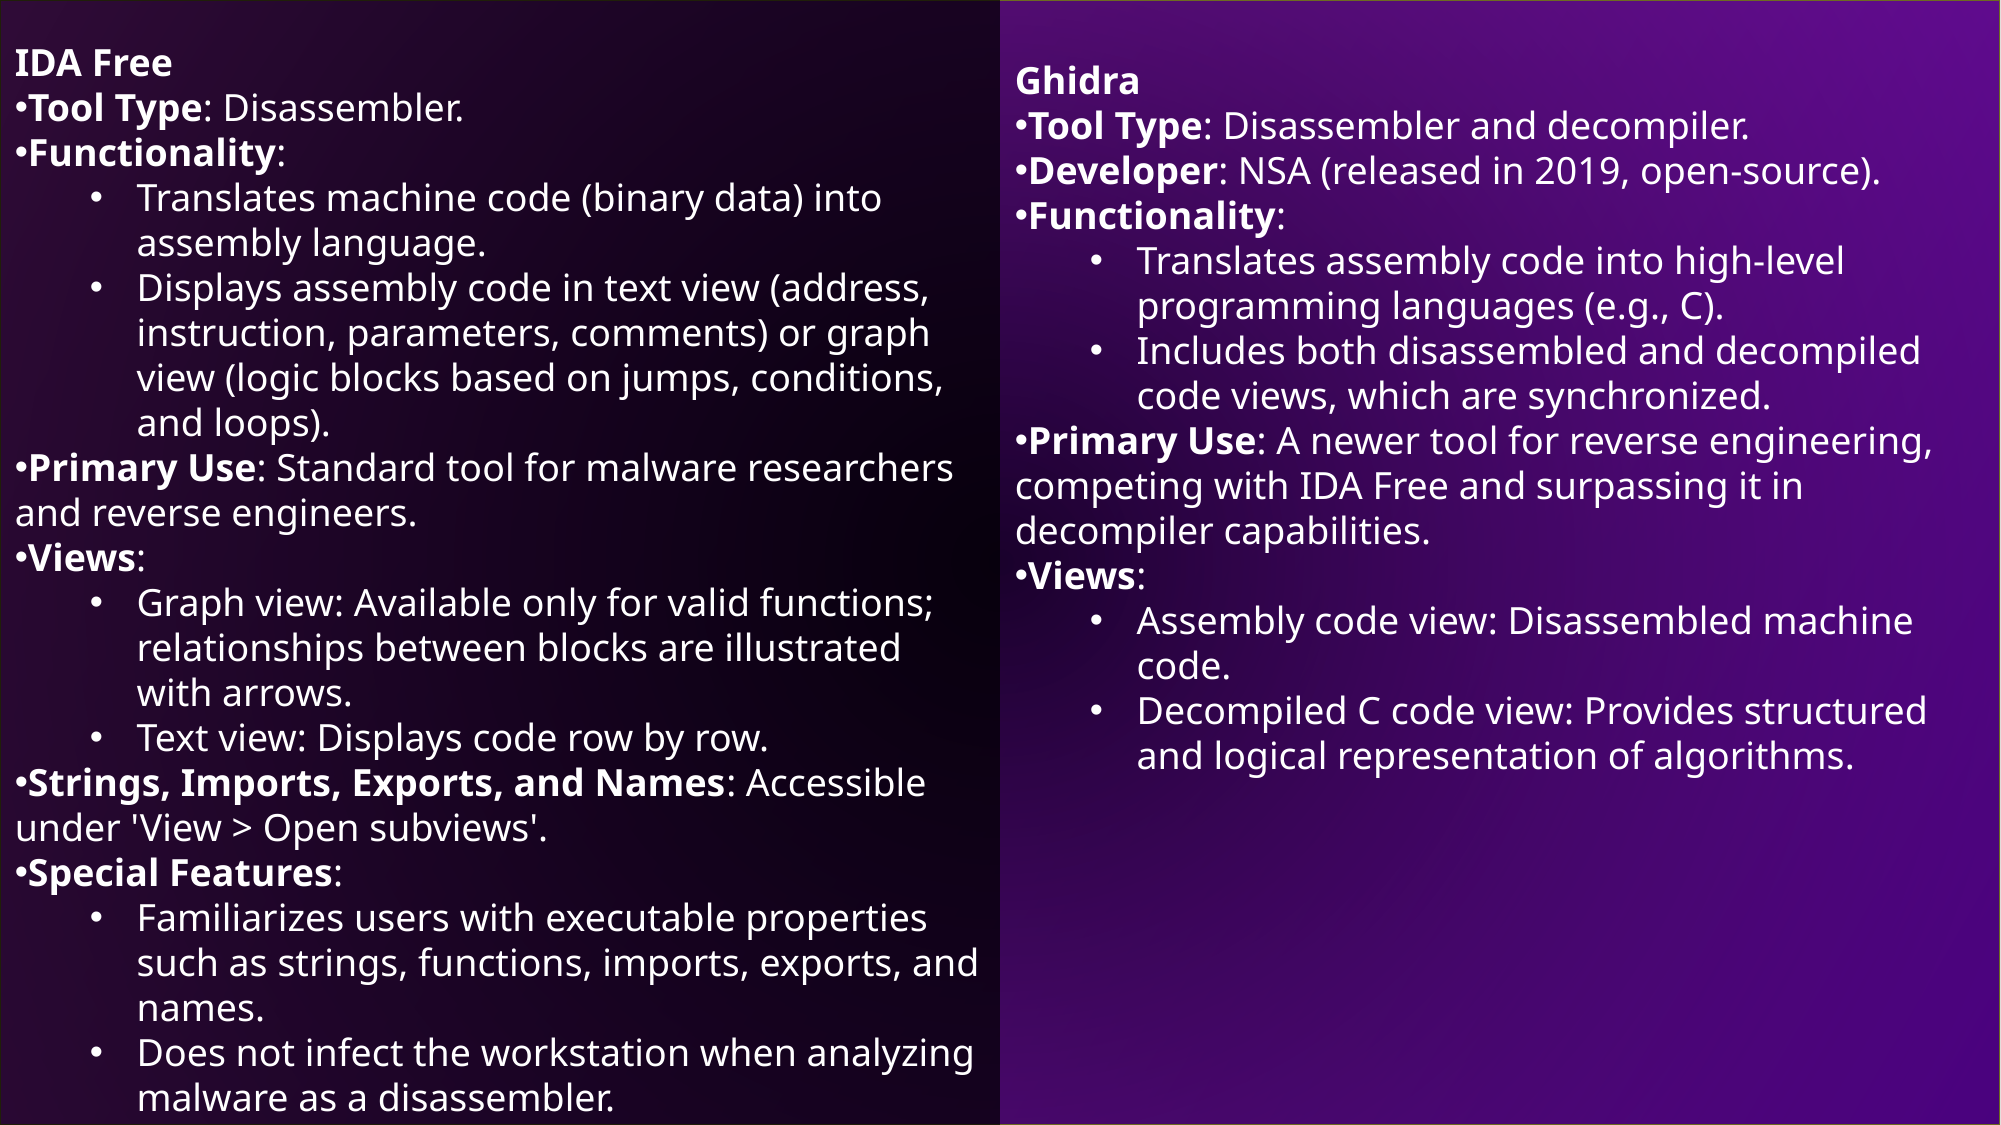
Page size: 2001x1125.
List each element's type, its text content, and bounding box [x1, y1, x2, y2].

text_box Ghidra Tool Type: Disassembler and decompiler. Developer: NSA (released in 2019, open-source). Functionality: Translates assembly code into high-level programming languages (e.g., C). Includes both disassembled and decompiled code views, which are synchronized. Primary Use: A newer tool for reverse engineering, competing with IDA Free and surpassing it in decompiler capabilities. Views: Assembly code view: Disassembled machine code. Decompiled C code view: Provides structured and logical representation of algorithms. [999, 49, 2000, 785]
text_box IDA Free Tool Type: Disassembler. Functionality: Translates machine code (binary data) into assembly language. Displays assembly code in text view (address, instruction, parameters, comments) or graph view (logic blocks based on jumps, conditions, and loops). Primary Use: Standard tool for malware researchers and reverse engineers. Views: Graph view: Available only for valid functions; relationships between blocks are illustrated with arrows. Text view: Displays code row by row. Strings, Imports, Exports, and Names: Accessible under 'View > Open subviews'. Special Features: Familiarizes users with executable properties such as strings, functions, imports, exports, and names. Does not infect the workstation when analyzing malware as a disassembler. [0, 31, 1000, 1125]
